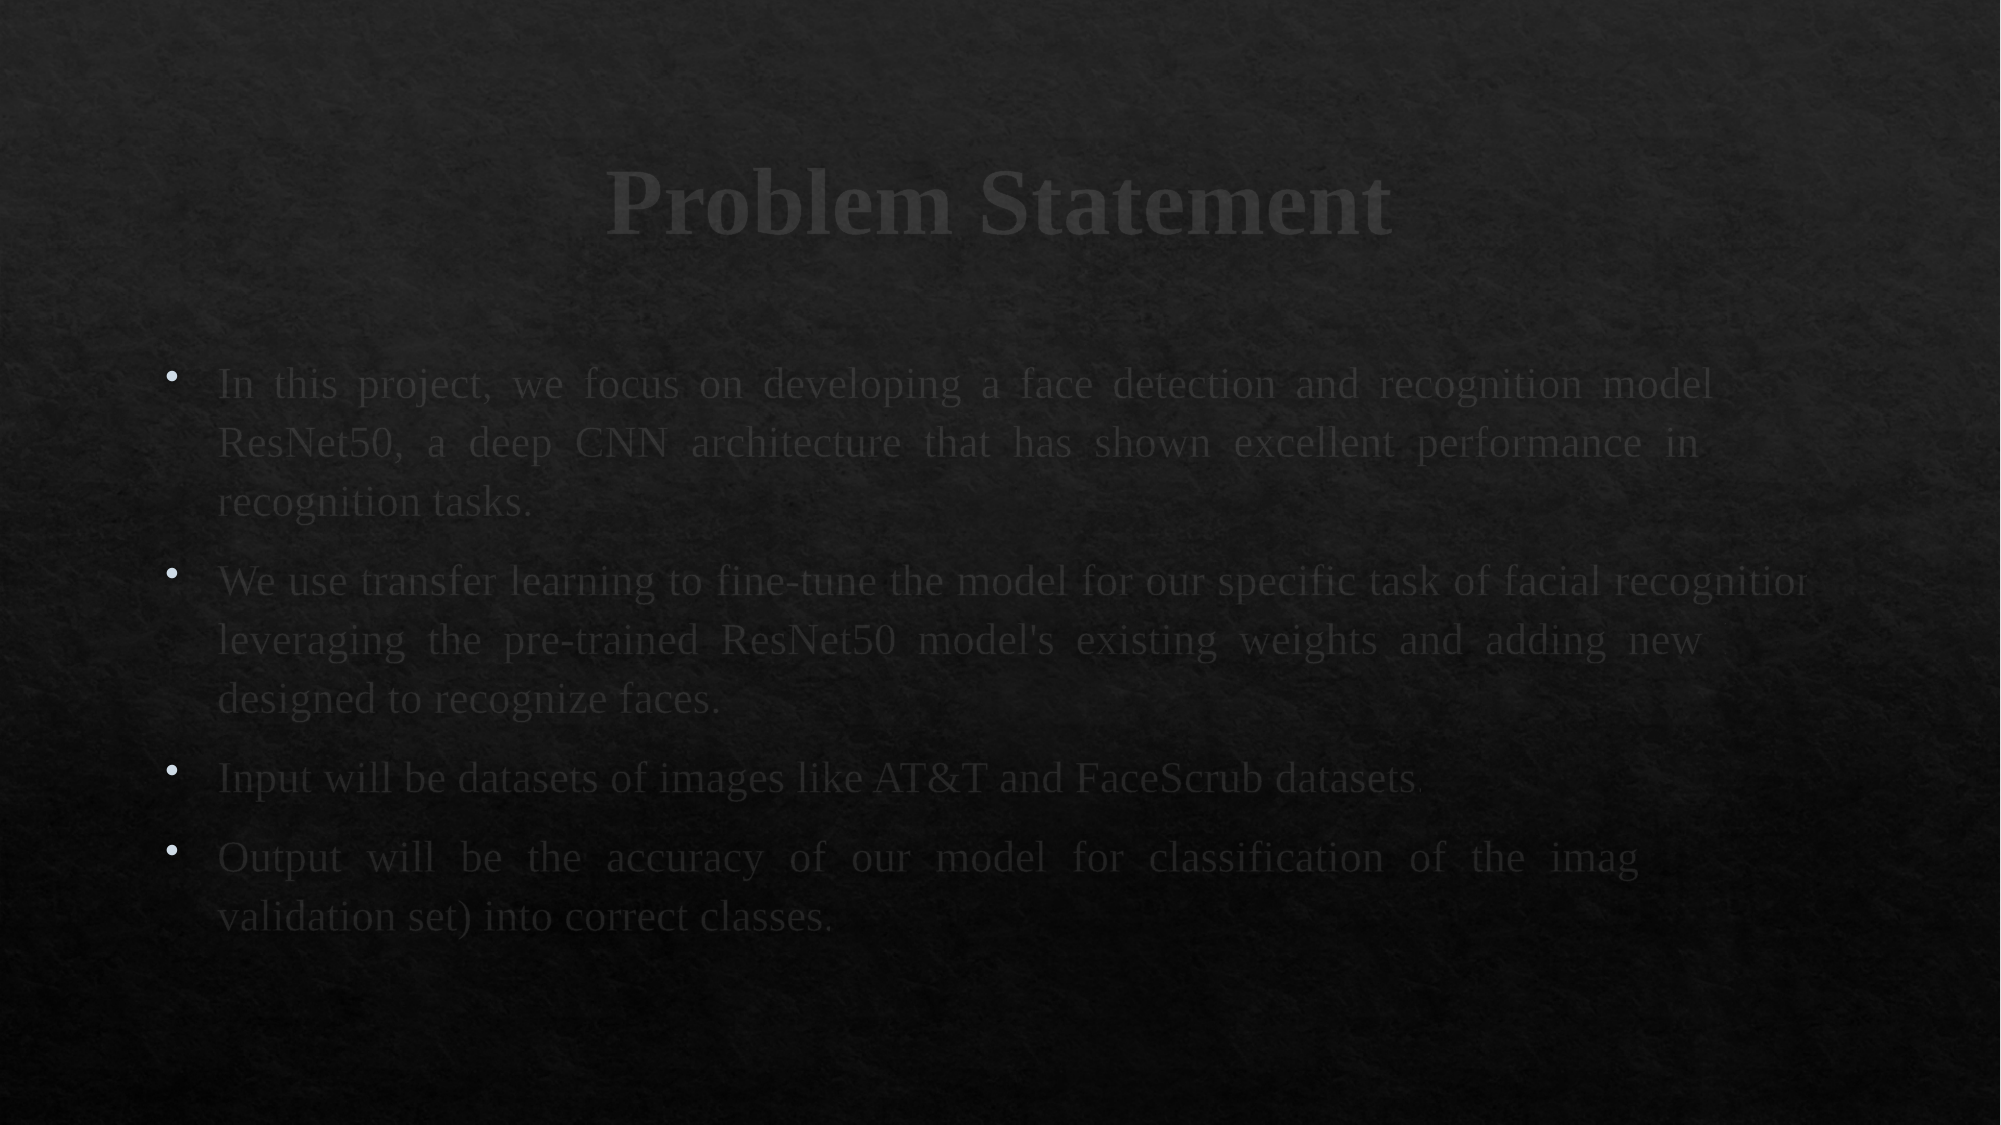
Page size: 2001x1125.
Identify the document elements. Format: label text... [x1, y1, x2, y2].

title Problem Statement [149, 99, 1849, 307]
list In this project, we focus on developing a face detection and recognition model using ResNet50, a deep CNN architecture that has shown excellent performance in image recognition tasks. We use transfer learning to fine-tune the model for our specific task of facial recognition, leveraging the pre-trained ResNet50 model's existing weights and adding new layers designed to recognize faces. Input will be datasets of images like AT&T and FaceScrub datasets. Output will be the accuracy of our model for classification of the images (in the validation set) into correct classes. [149, 340, 1849, 950]
